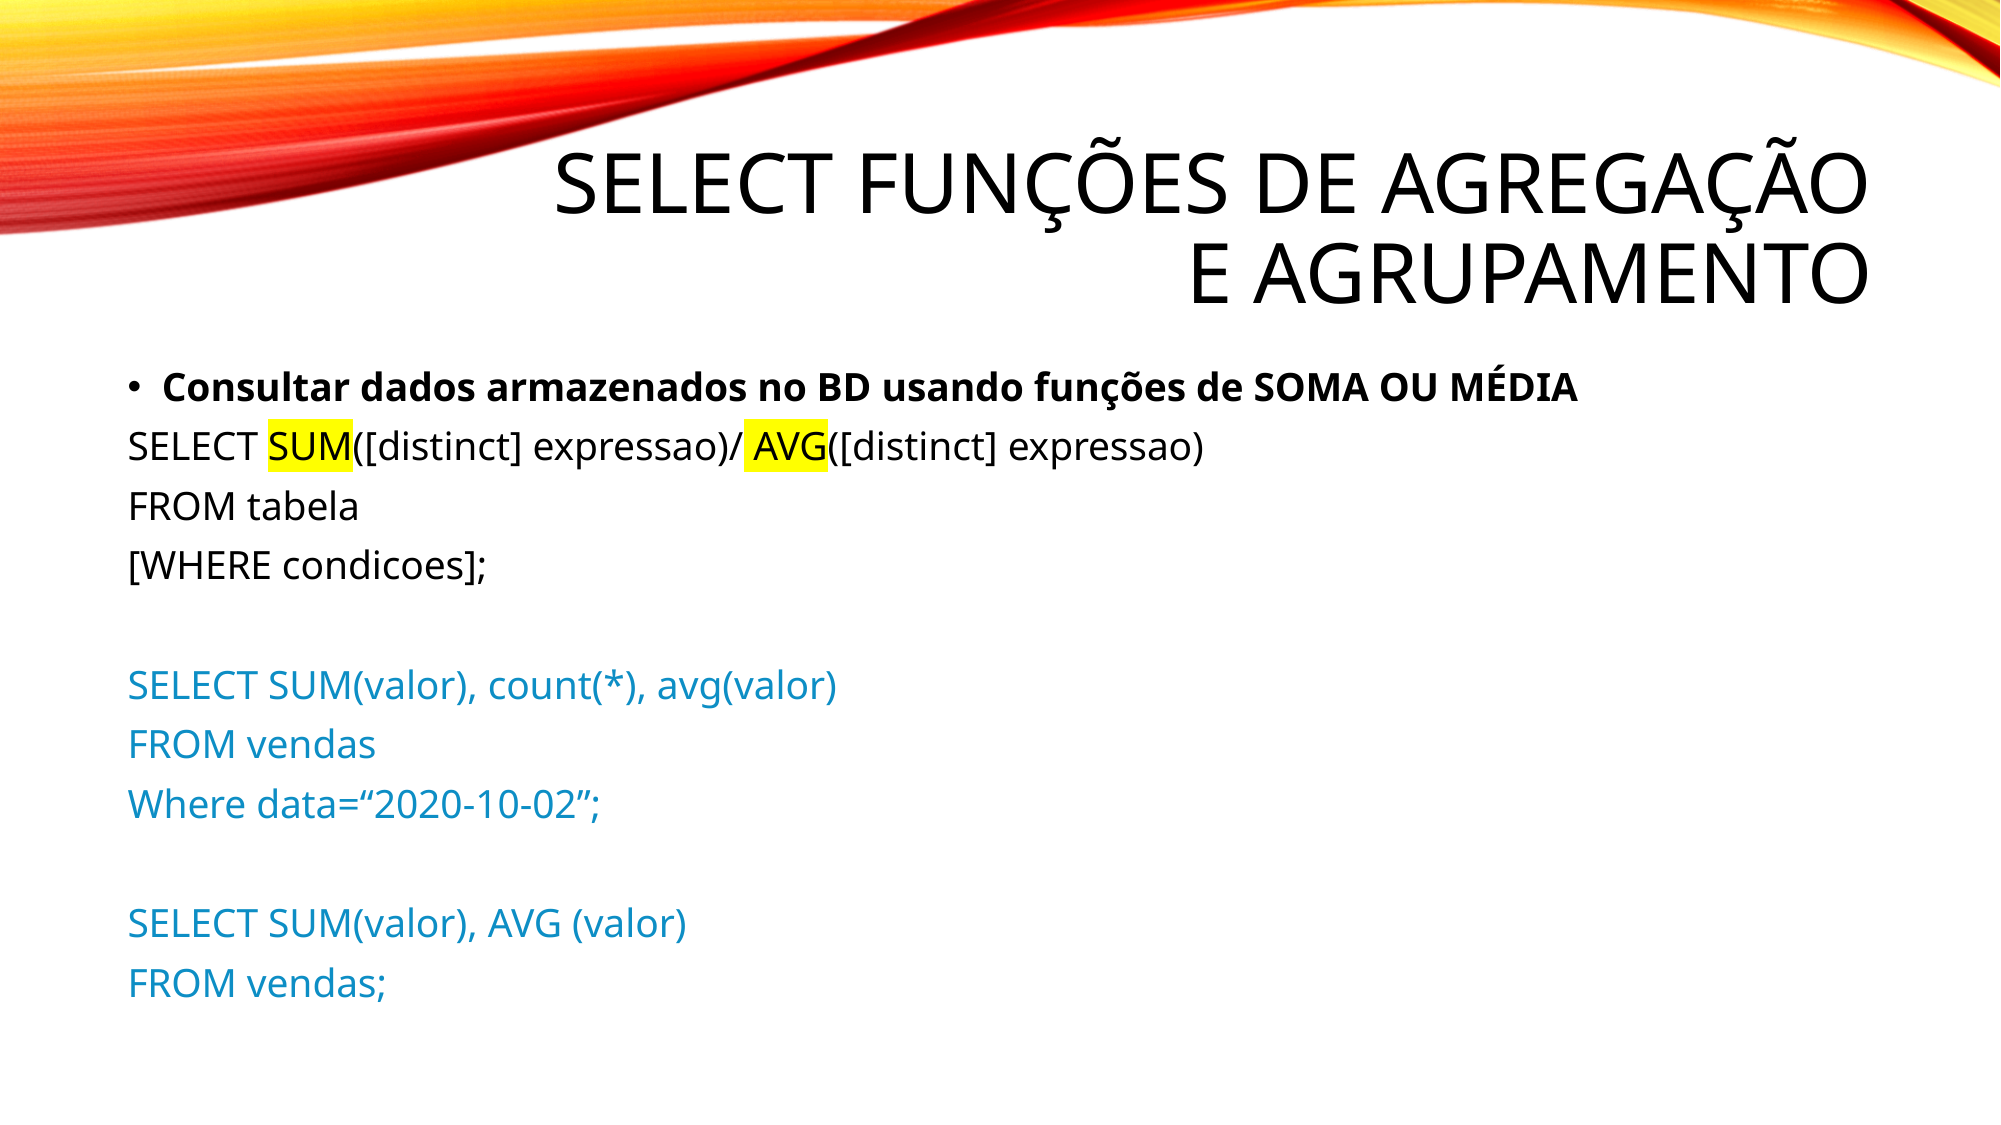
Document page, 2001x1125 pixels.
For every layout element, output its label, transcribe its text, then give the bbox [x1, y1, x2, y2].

list Consultar dados armazenados no BD usando funções de SOMA OU MÉDIA SELECT SUM([distinct] expressao)/ AVG([distinct] expressao) FROM tabela [WHERE condicoes]; SELECT SUM(valor), count(*), avg(valor) FROM vendas Where data=“2020-10-02”; SELECT SUM(valor), AVG (valor) FROM vendas; [112, 360, 1888, 1021]
title Select funções de agregação e agrupamento [474, 125, 1888, 338]
picture [0, 0, 2000, 237]
